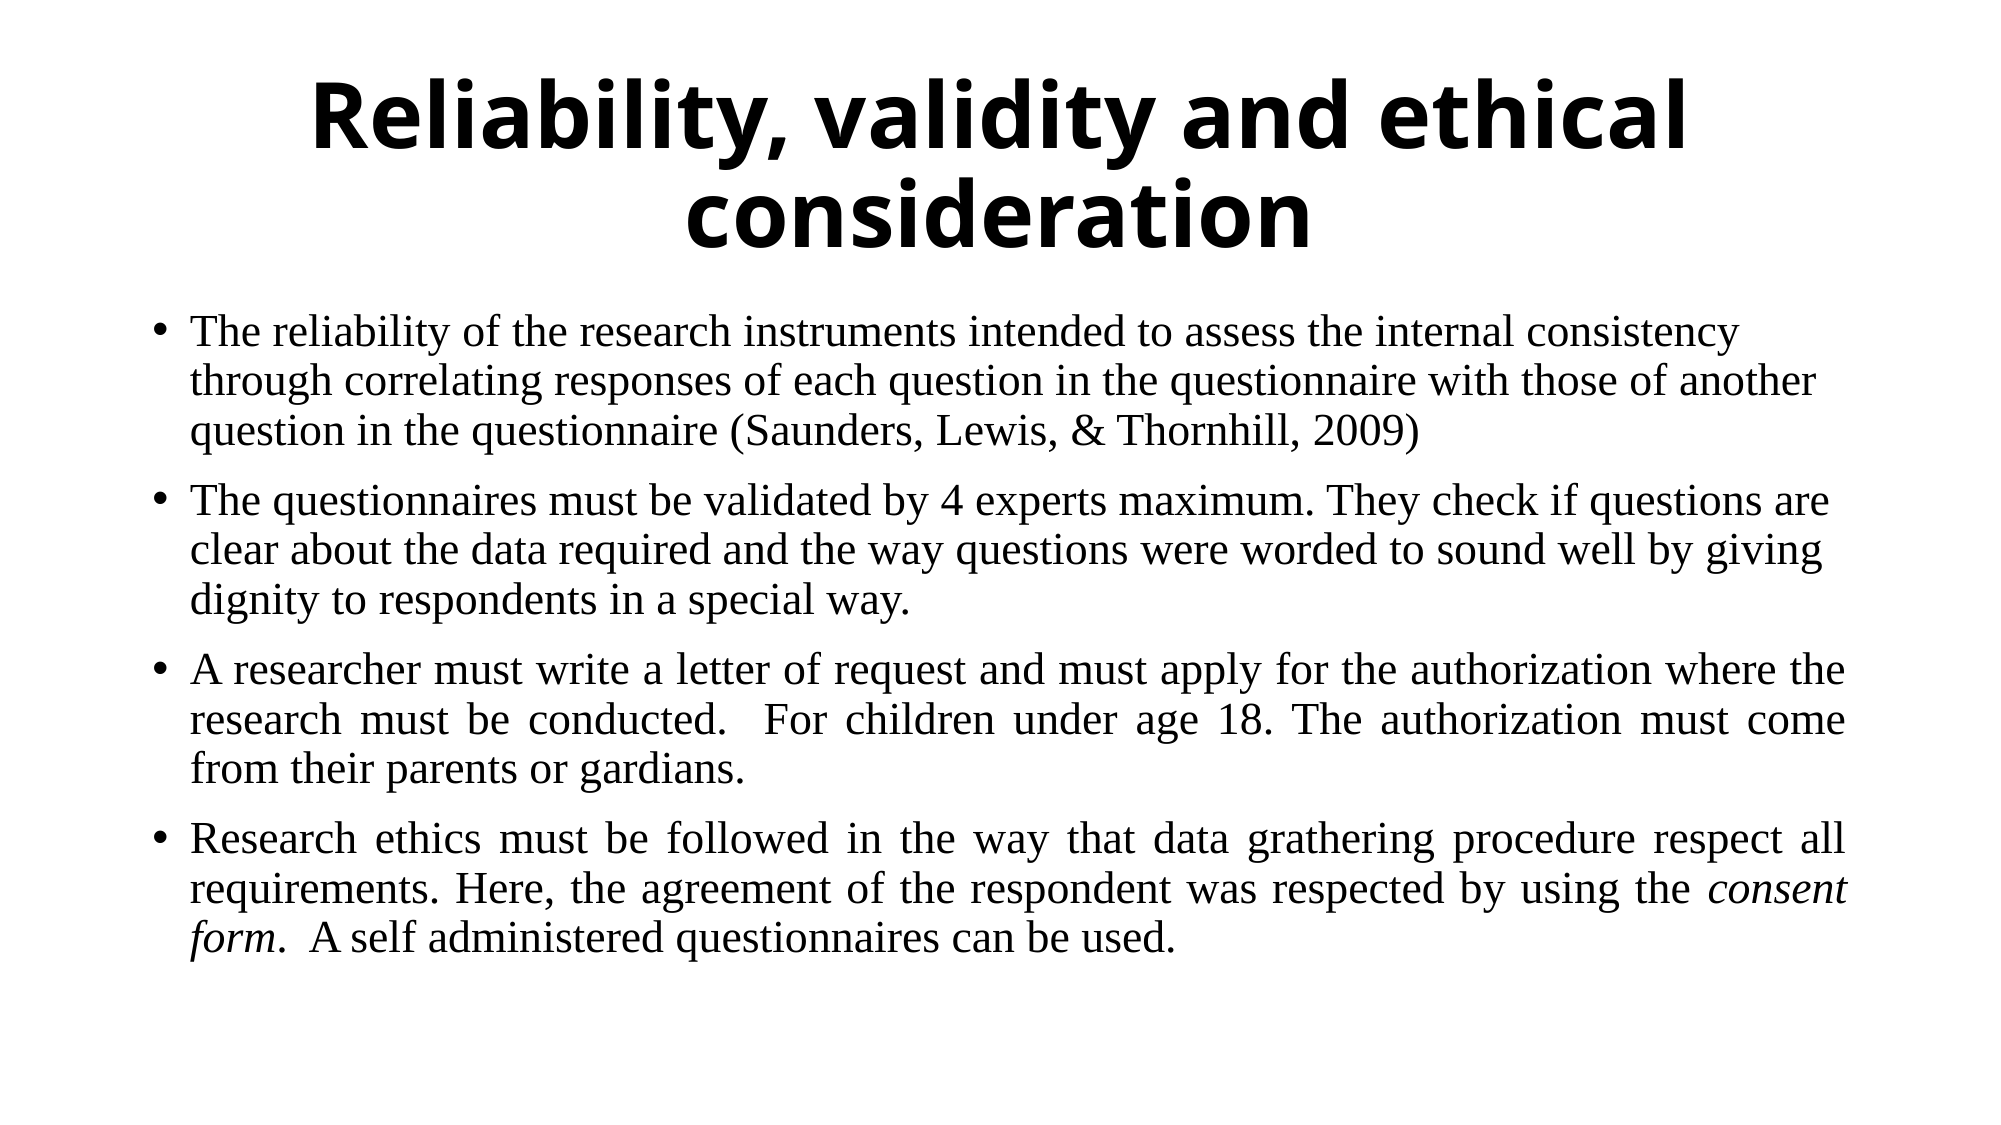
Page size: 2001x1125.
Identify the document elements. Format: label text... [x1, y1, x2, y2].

list The reliability of the research instruments intended to assess the internal consistency through correlating responses of each question in the questionnaire with those of another question in the questionnaire (Saunders, Lewis, & Thornhill, 2009) The questionnaires must be validated by 4 experts maximum. They check if questions are clear about the data required and the way questions were worded to sound well by giving dignity to respondents in a special way. A researcher must write a letter of request and must apply for the authorization where the research must be conducted. For children under age 18. The authorization must come from their parents or gardians. Research ethics must be followed in the way that data grathering procedure respect all requirements. Here, the agreement of the respondent was respected by using the consent form. A self administered questionnaires can be used. [137, 299, 1863, 1014]
title Reliability, validity and ethical consideration [137, 59, 1863, 278]
